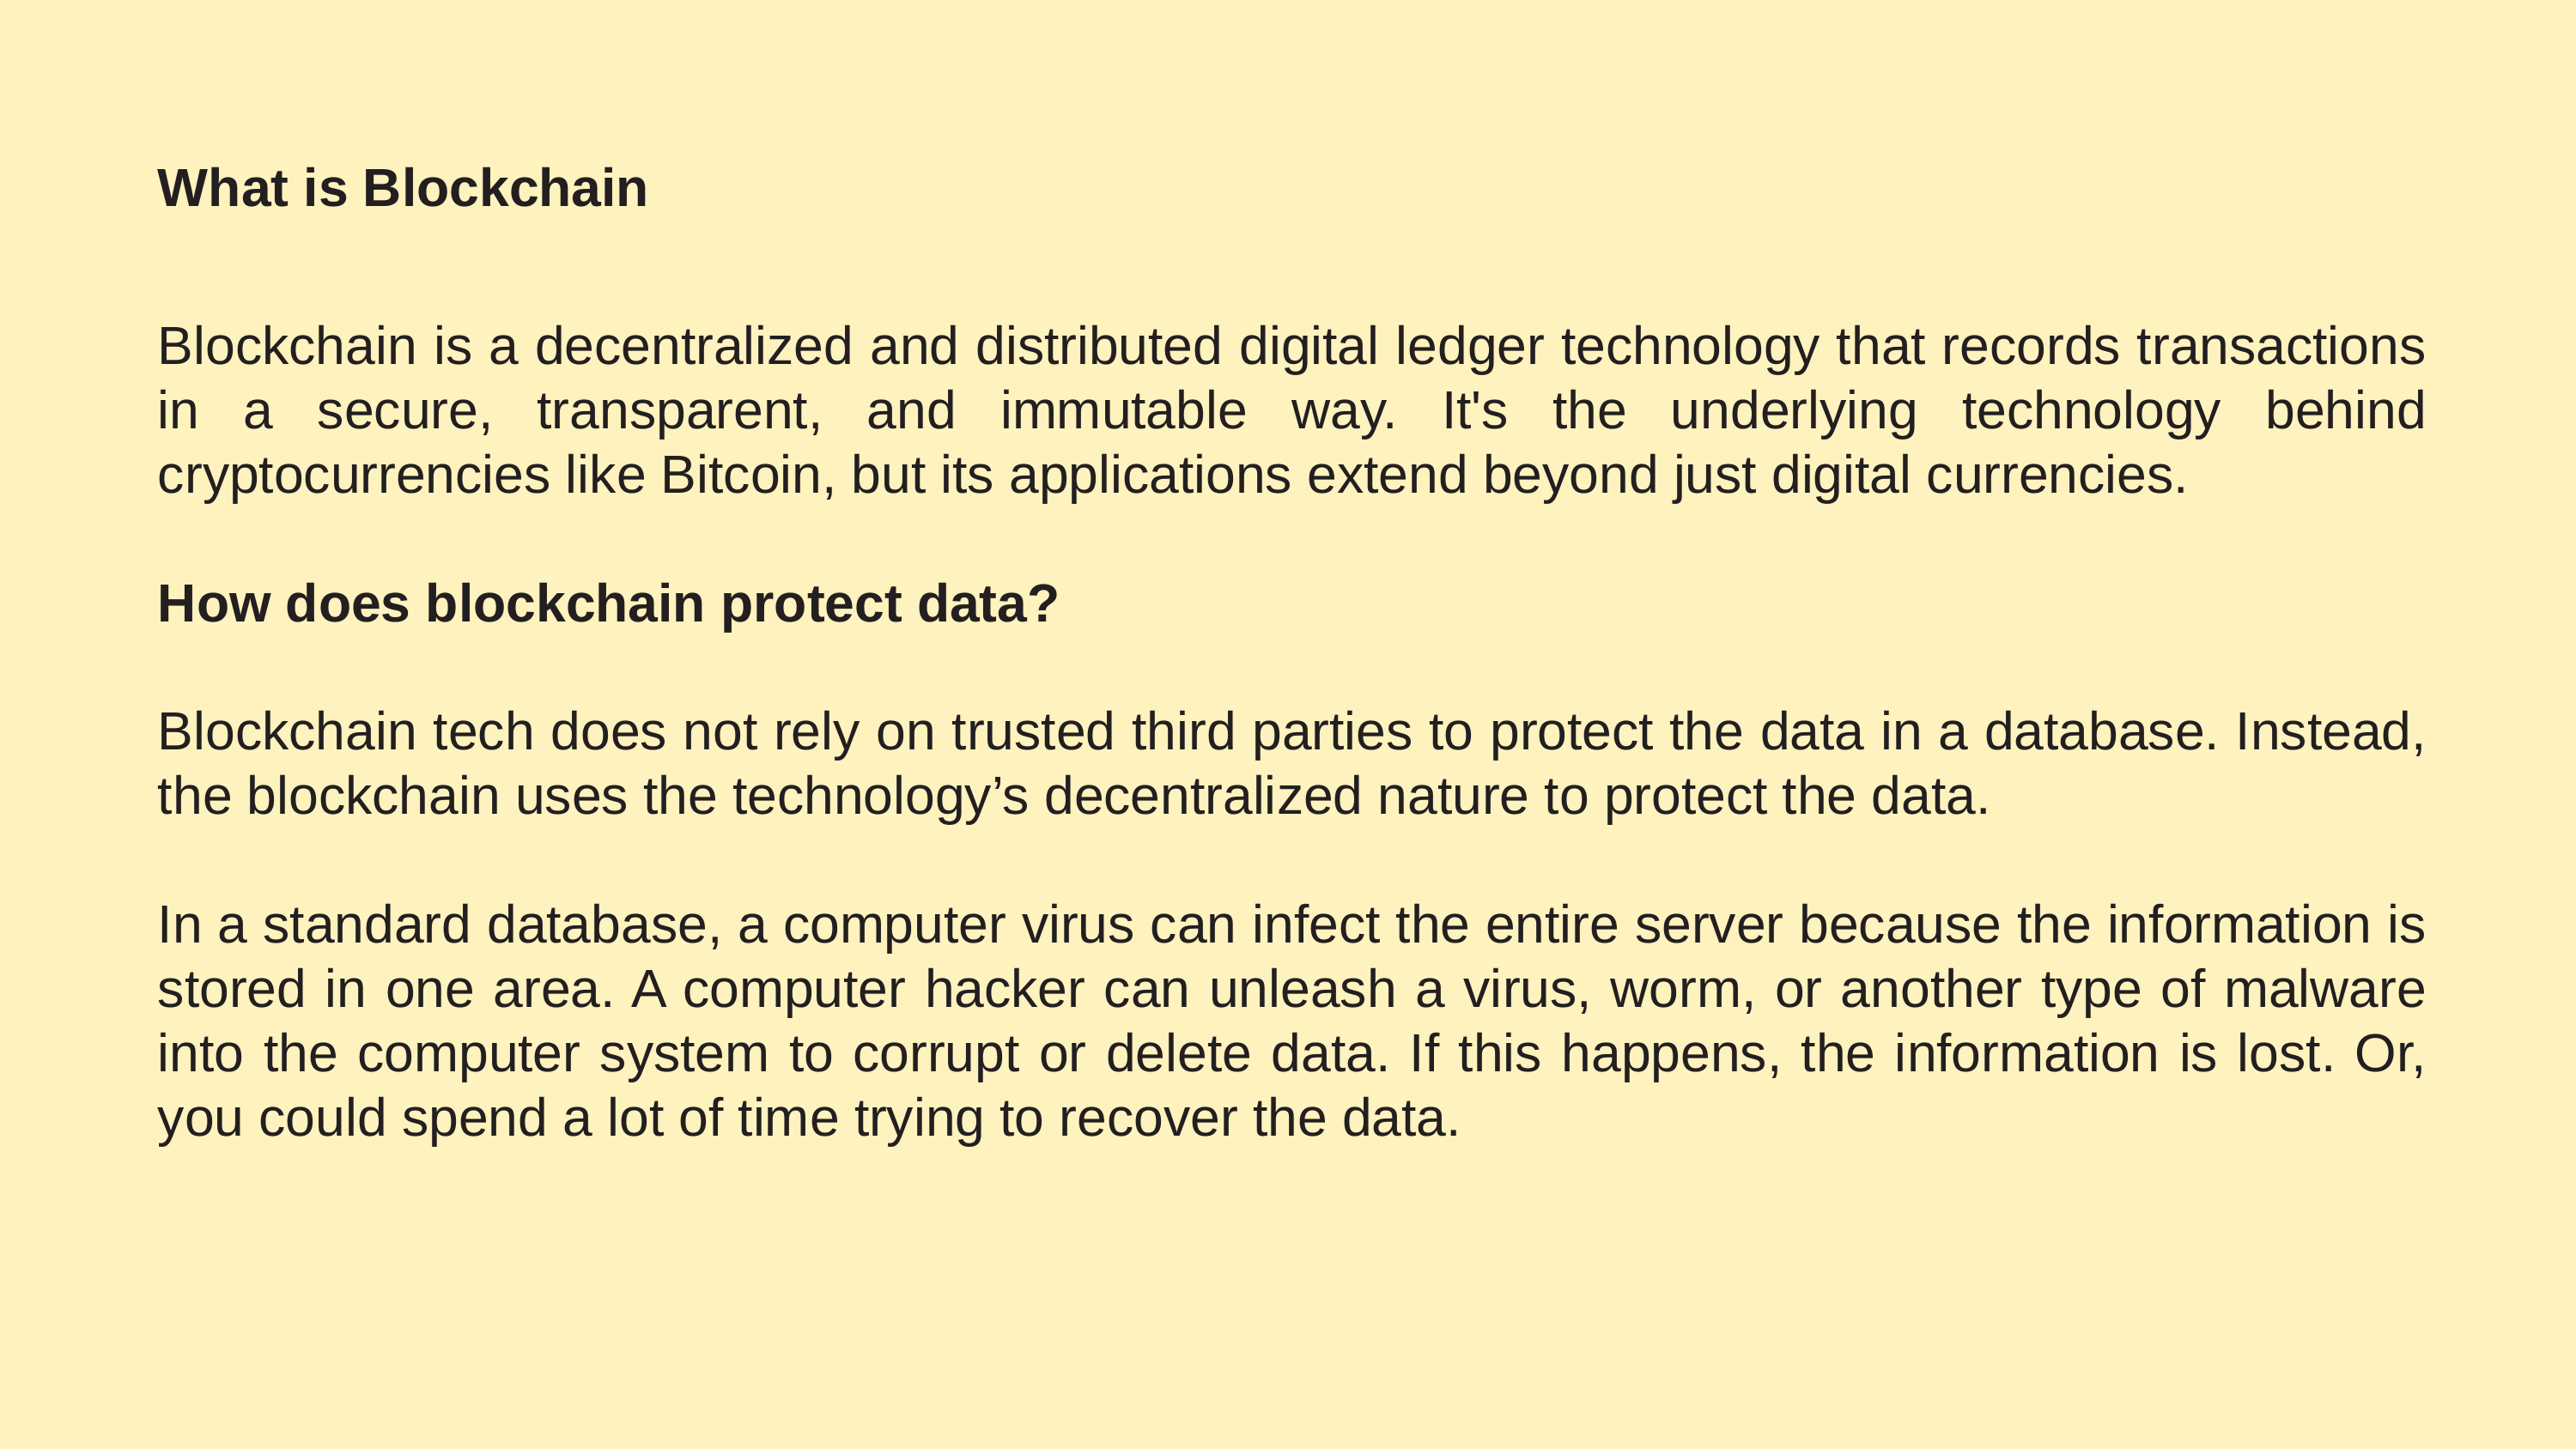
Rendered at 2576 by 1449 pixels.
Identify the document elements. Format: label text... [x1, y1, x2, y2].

title What is Blockchain [144, 144, 2443, 225]
subtitle Blockchain is a decentralized and distributed digital ledger technology that records transactions in a secure, transparent, and immutable way. It's the underlying technology behind cryptocurrencies like Bitcoin, but its applications extend beyond just digital currencies. How does blockchain protect data? Blockchain tech does not rely on trusted third parties to protect the data in a database. Instead, the blockchain uses the technology’s decentralized nature to protect the data. In a standard database, a computer virus can infect the entire server because the information is stored in one area. A computer hacker can unleash a virus, worm, or another type of malware into the computer system to corrupt or delete data. If this happens, the information is lost. Or, you could spend a lot of time trying to recover the data. [144, 304, 2443, 1222]
